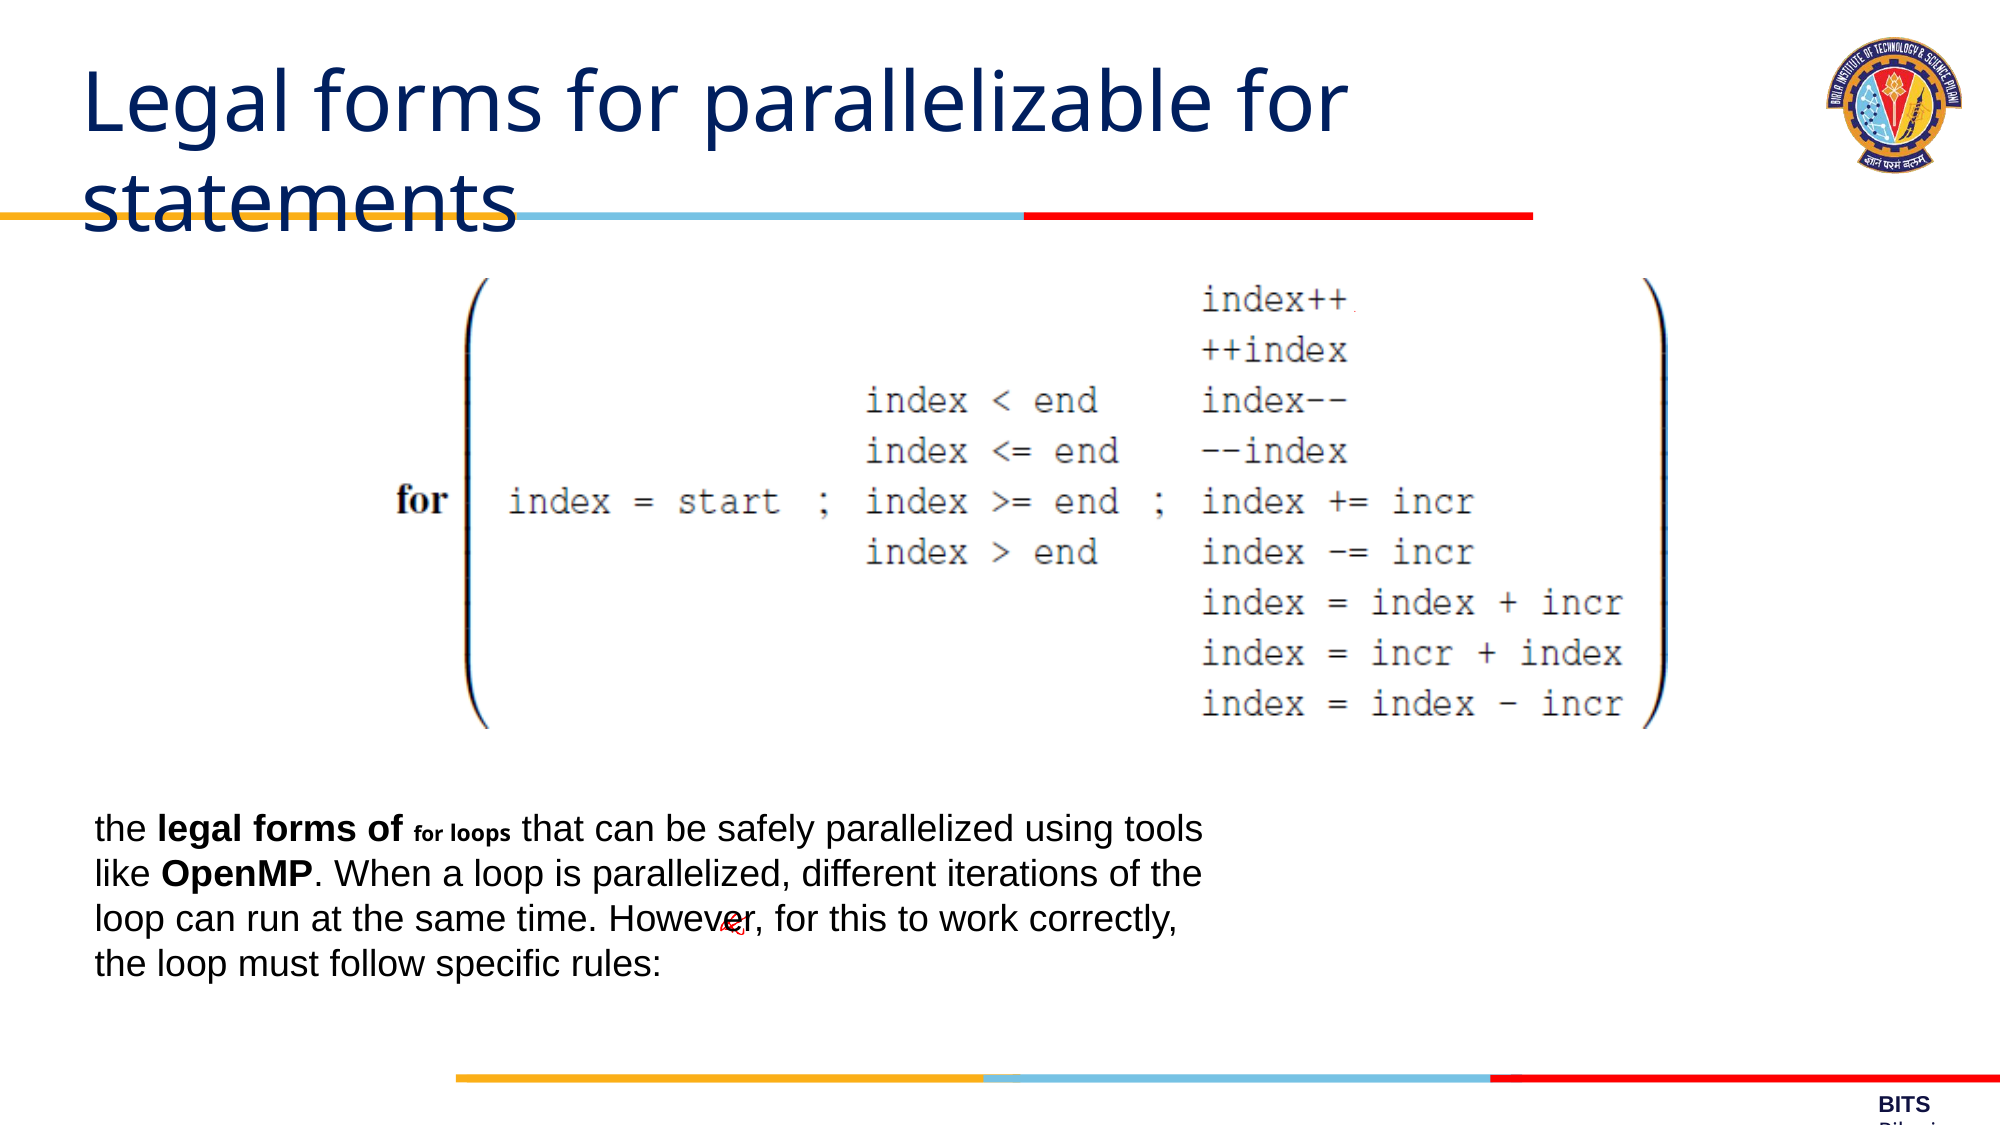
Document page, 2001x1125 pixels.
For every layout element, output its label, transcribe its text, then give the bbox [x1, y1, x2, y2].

picture [720, 913, 747, 935]
text_box the legal forms of for loops that can be safely parallelized using tools like OpenMP. When a loop is parallelized, different iterations of the loop can run at the same time. However, for this to work correctly, the loop must follow specific rules: [79, 796, 1236, 992]
title Legal forms for parallelizable for statements [79, 46, 1793, 249]
footer BITS Pilani [1876, 1089, 1995, 1125]
picture [1826, 37, 1963, 175]
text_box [396, 278, 1668, 730]
